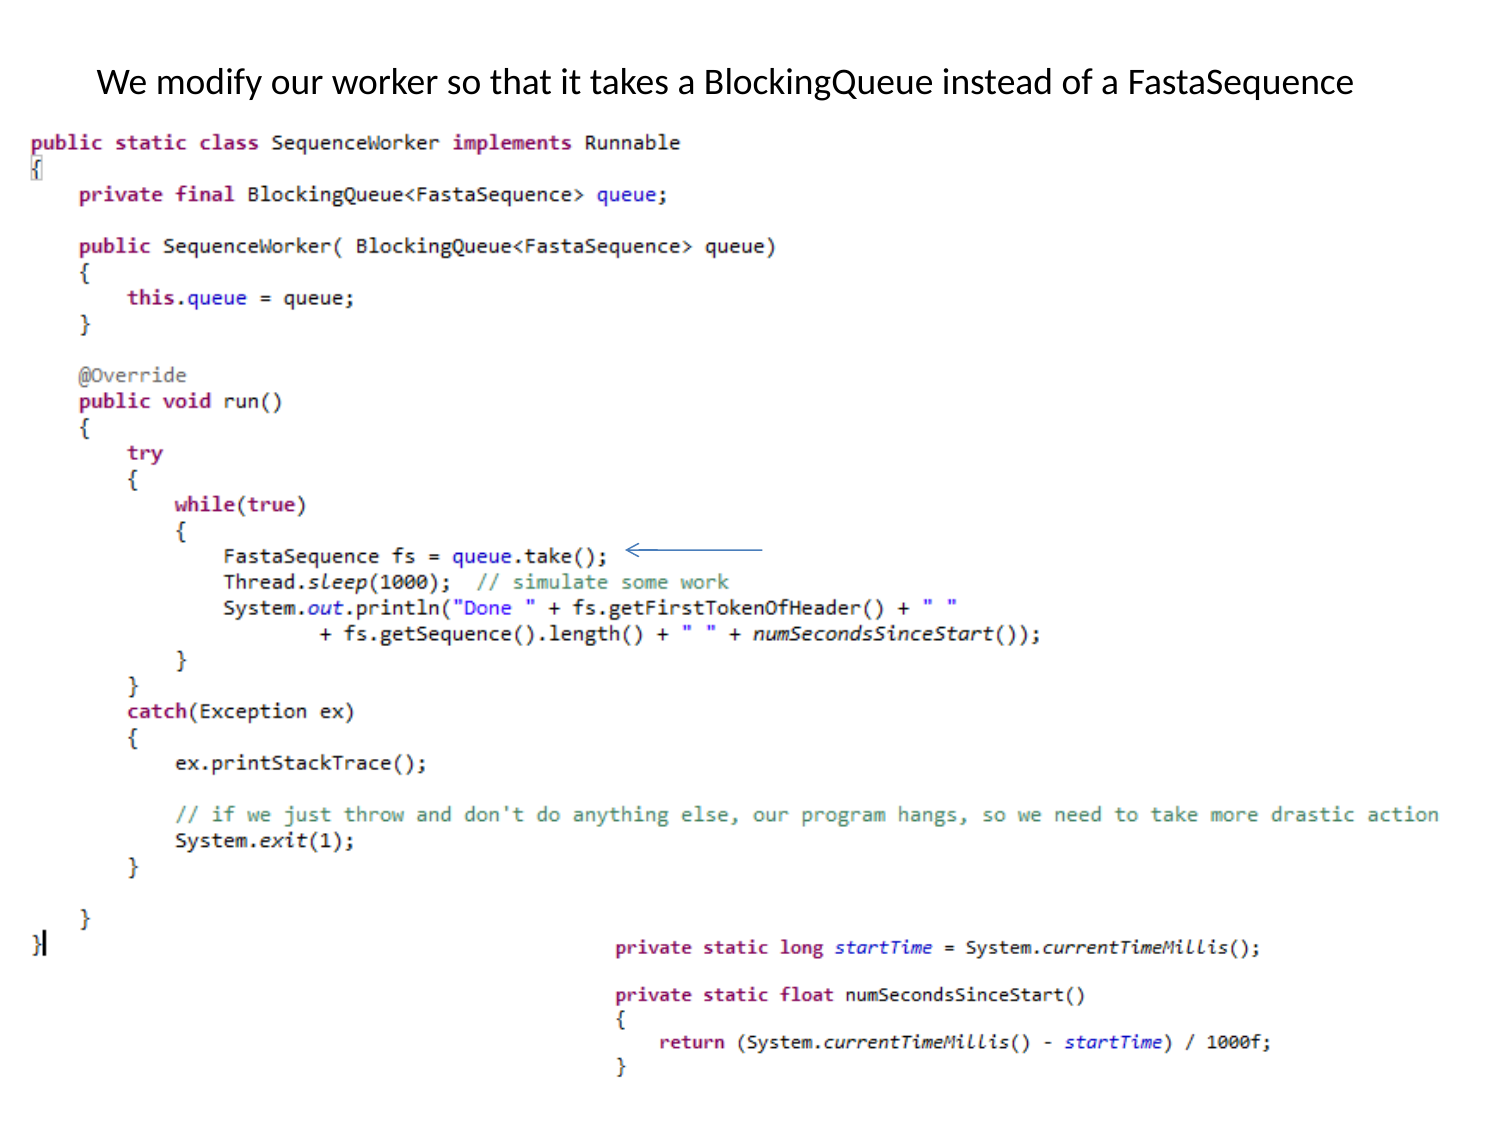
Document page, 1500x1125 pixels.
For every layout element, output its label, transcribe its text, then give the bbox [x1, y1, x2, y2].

text_box We modify our worker so that it takes a BlockingQueue instead of a FastaSequence [81, 49, 1372, 110]
picture [0, 124, 1500, 1096]
